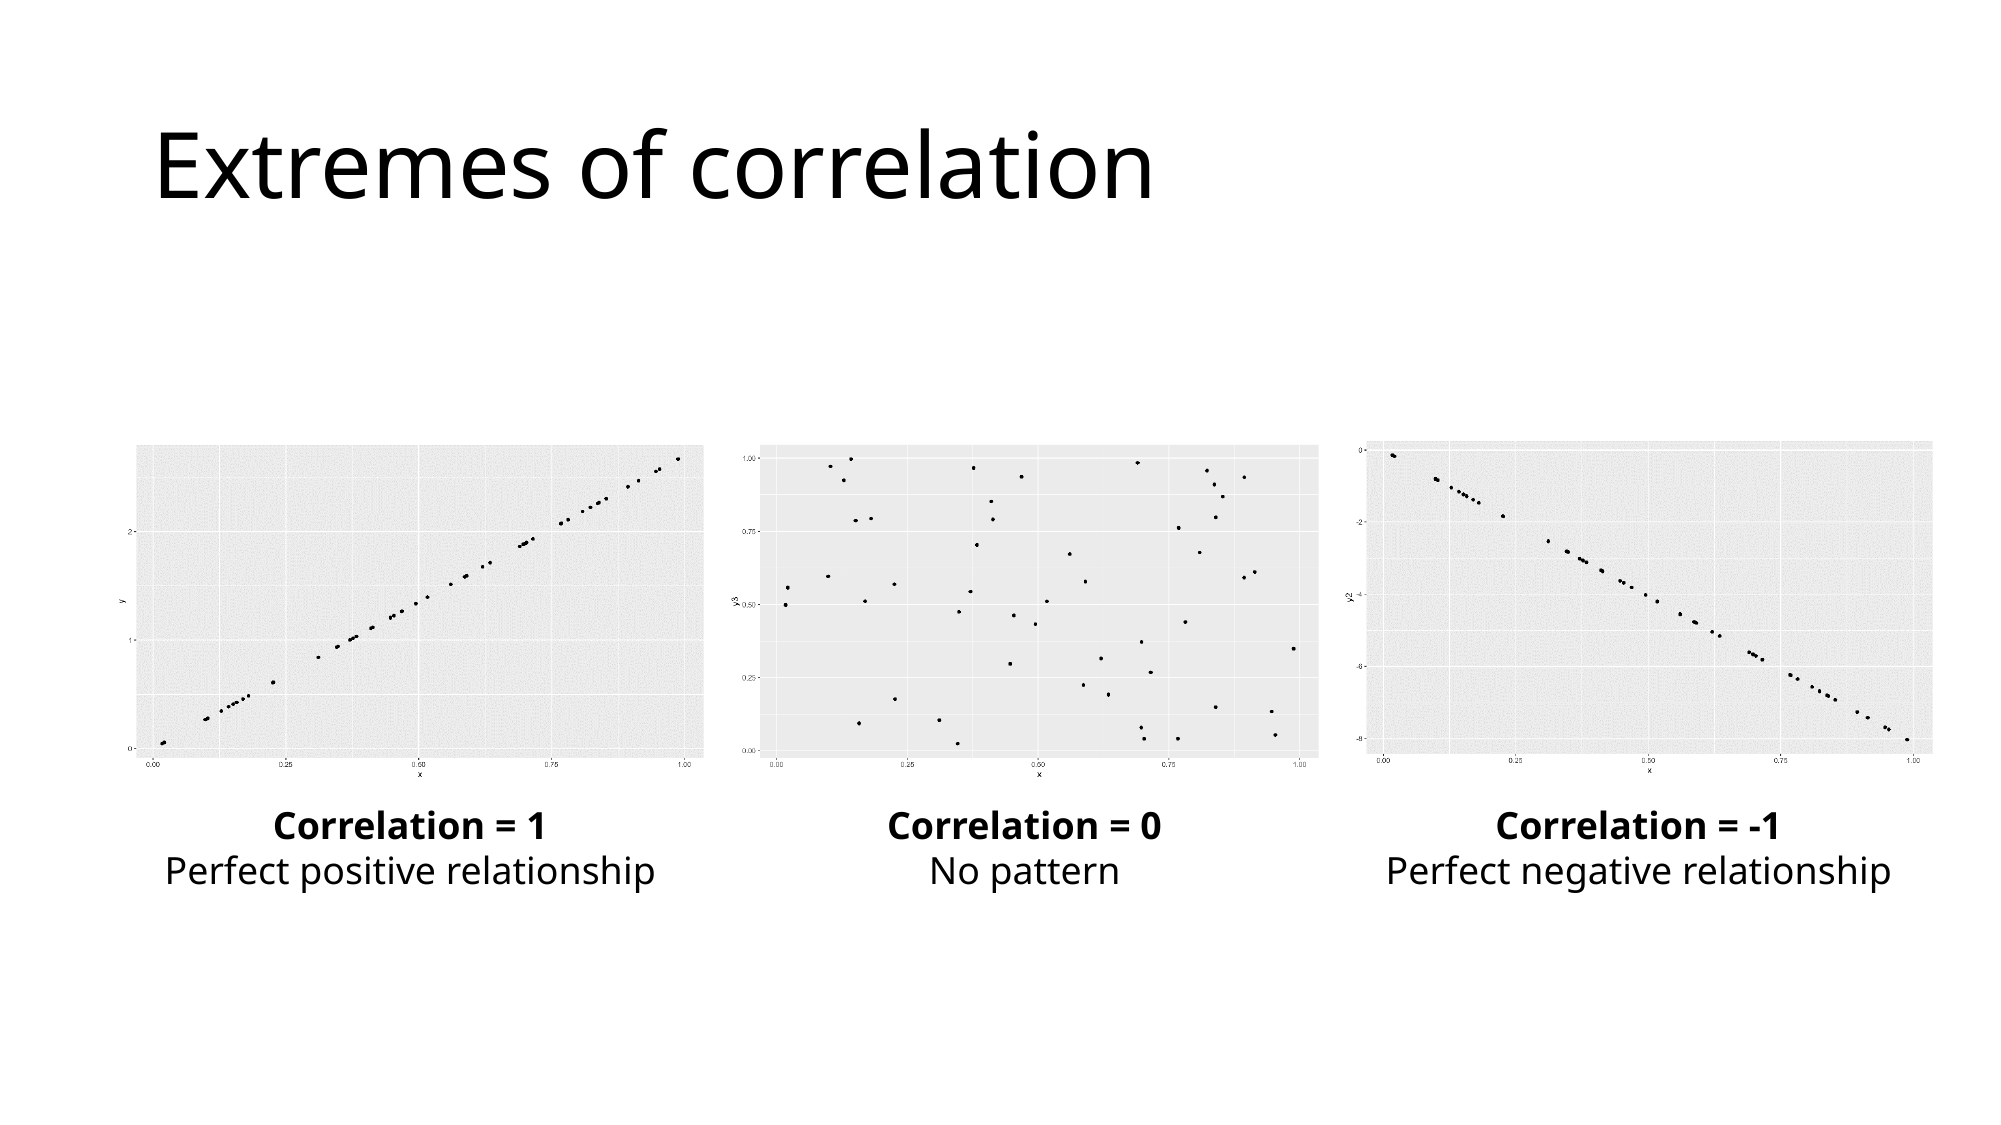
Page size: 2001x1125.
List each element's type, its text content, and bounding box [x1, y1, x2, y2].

picture [113, 440, 708, 783]
text_box Correlation = -1 Perfect negative relationship [1341, 794, 1937, 900]
text_box Correlation = 1 Perfect positive relationship [113, 794, 708, 900]
picture [727, 440, 1323, 783]
picture [1341, 436, 1937, 779]
text_box Correlation = 0 No pattern [727, 794, 1323, 900]
title Extremes of correlation [137, 59, 1863, 278]
